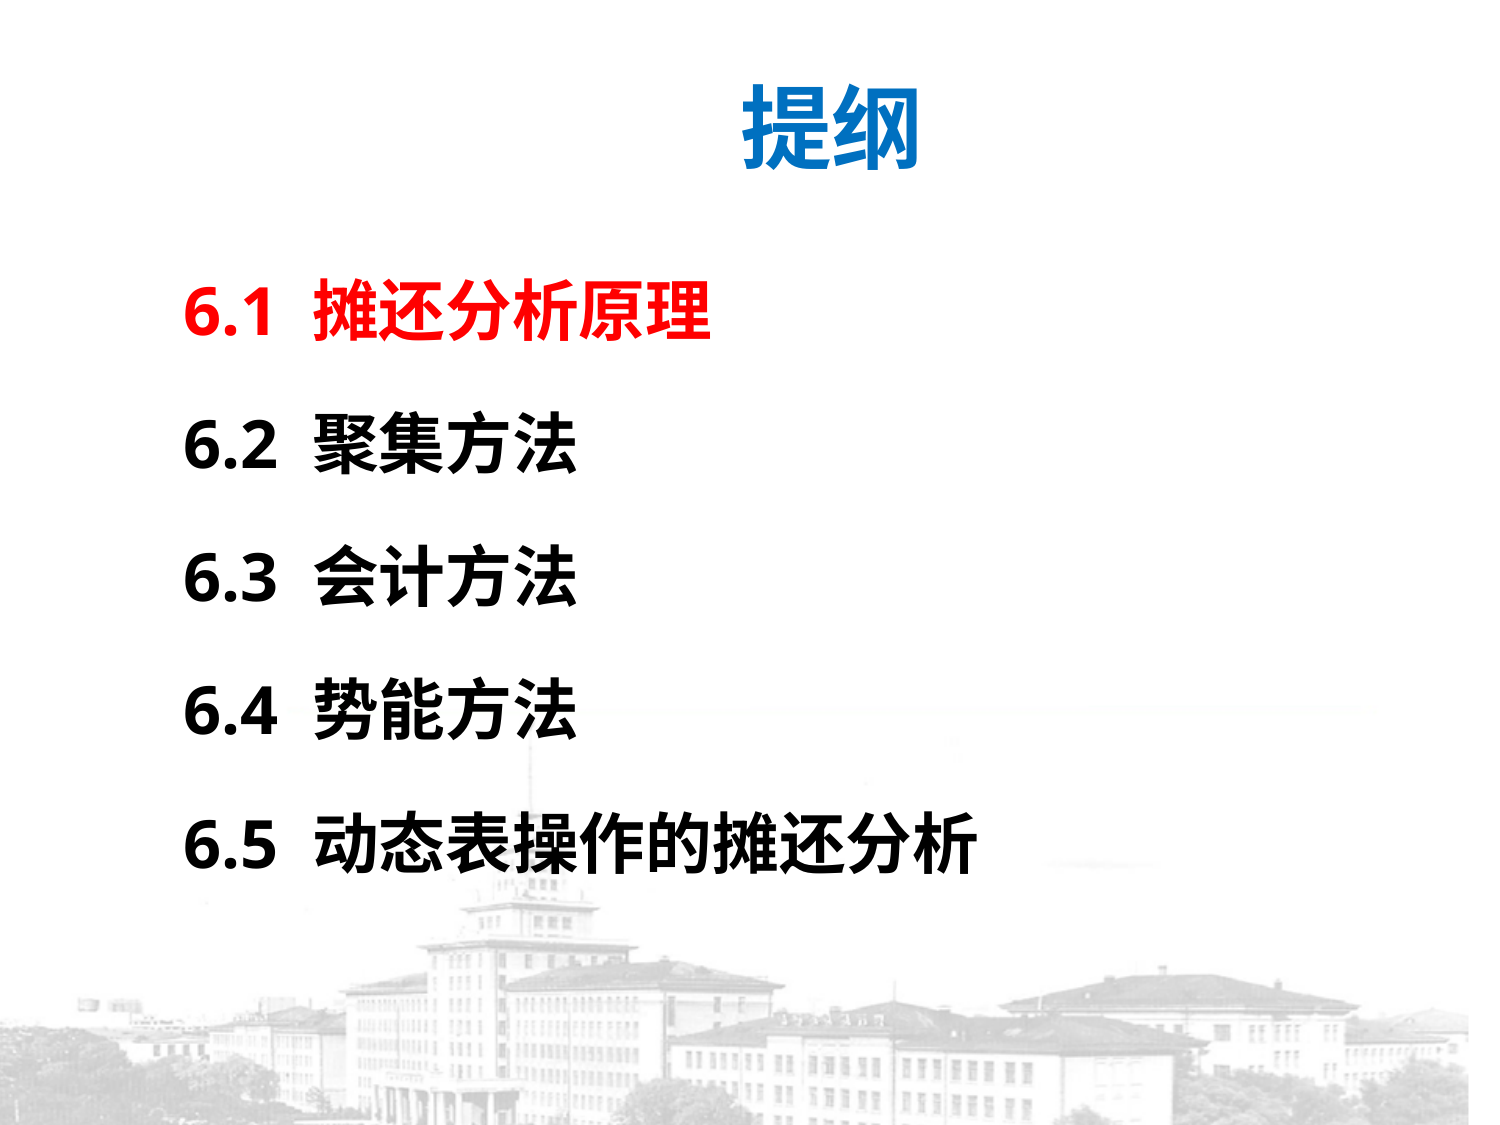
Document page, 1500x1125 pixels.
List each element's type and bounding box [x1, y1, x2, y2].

text_box [0, 0, 1500, 1125]
